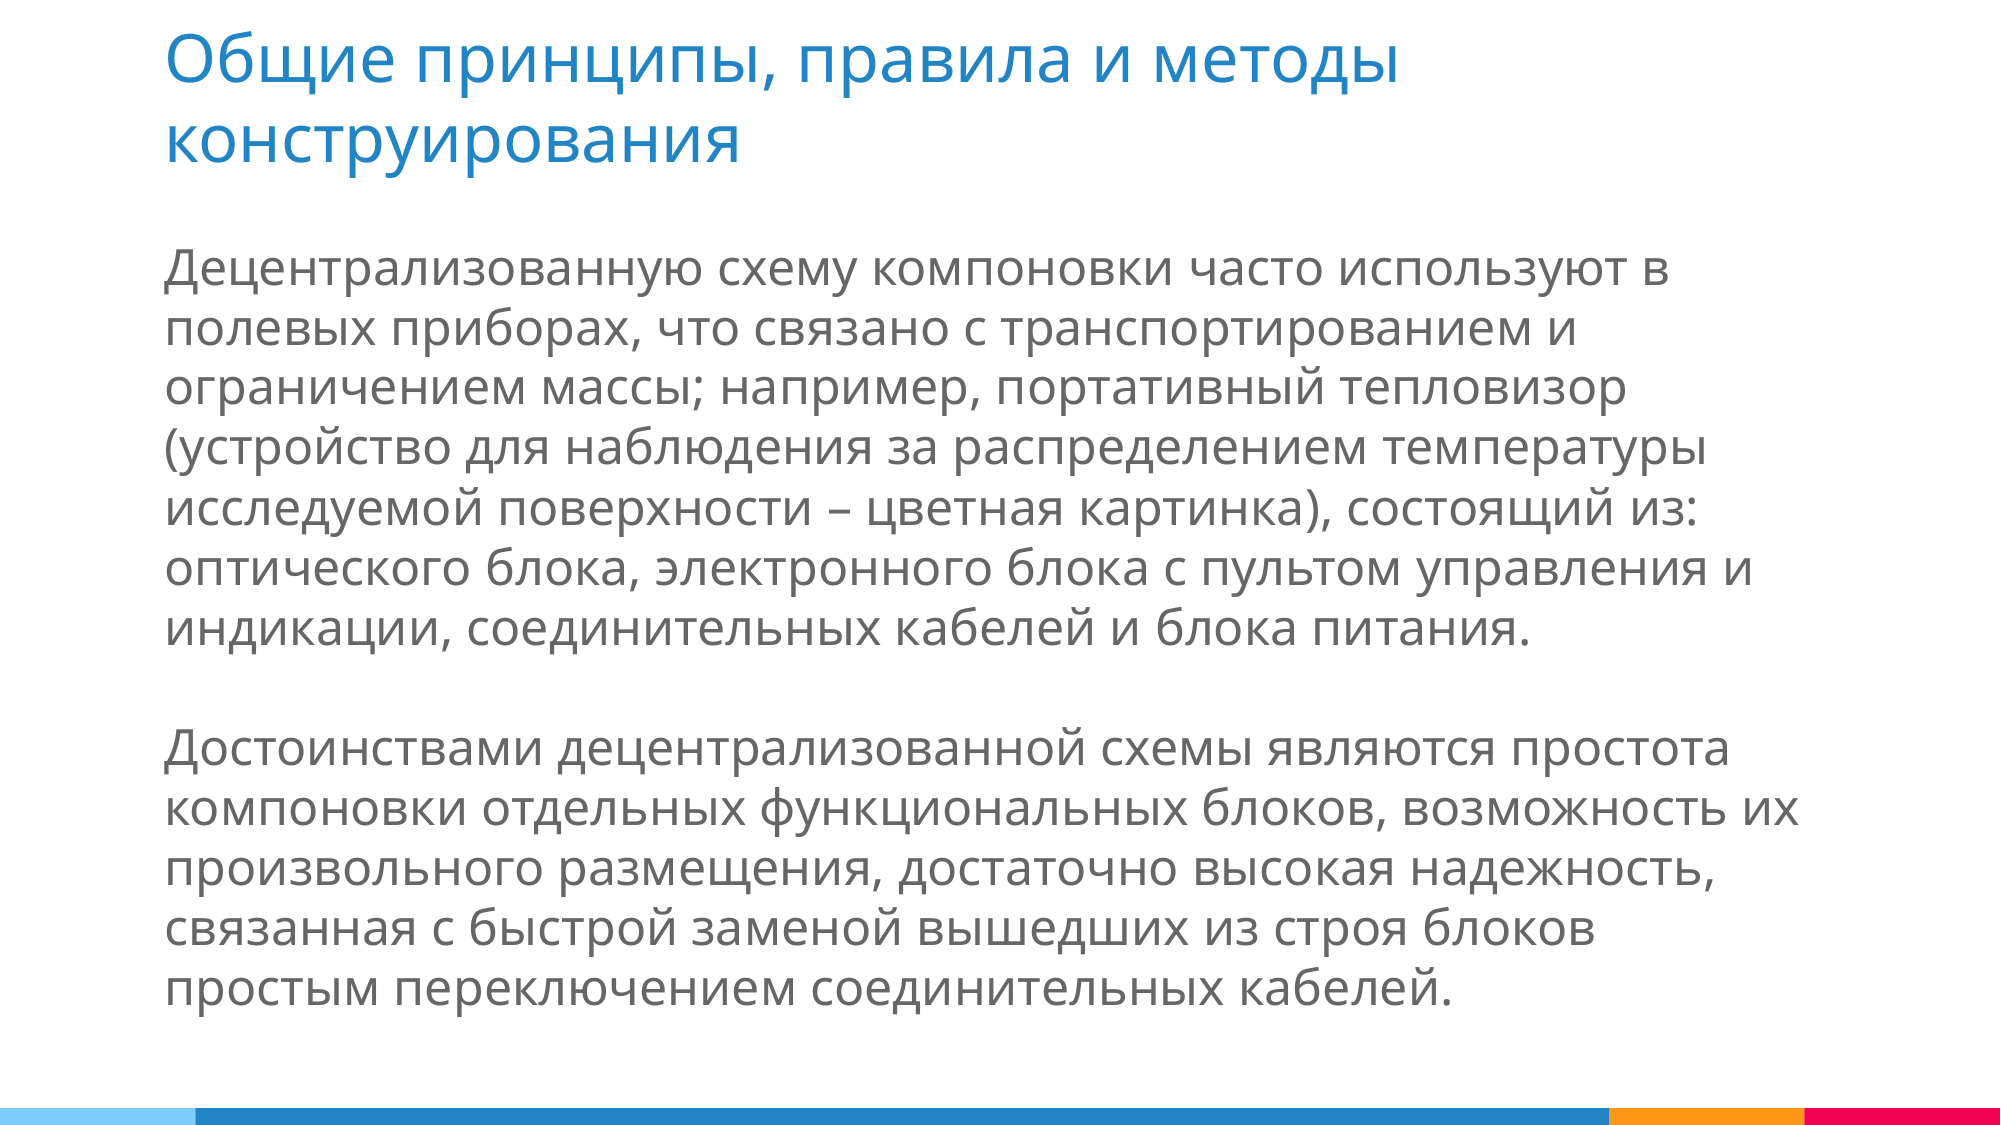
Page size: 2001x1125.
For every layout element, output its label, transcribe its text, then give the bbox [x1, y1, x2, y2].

text_box Общие принципы, правила и методы конструирования [149, 0, 1839, 183]
list Децентрализованную схему компоновки часто используют в полевых приборах, что связано с транспортированием и ограничением массы; например, портативный тепловизор (устройство для наблюдения за распределением температуры исследуемой поверхности – цветная картинка), состоящий из: оптического блока, электронного блока с пультом управления и индикации, соединительных кабелей и блока питания. Достоинствами децентрализованной схемы являются простота компоновки отдельных функциональных блоков, возможность их произвольного размещения, достаточно высокая надежность, связанная с быстрой заменой вышедших из строя блоков простым переключением соединительных кабелей. [149, 219, 1839, 997]
